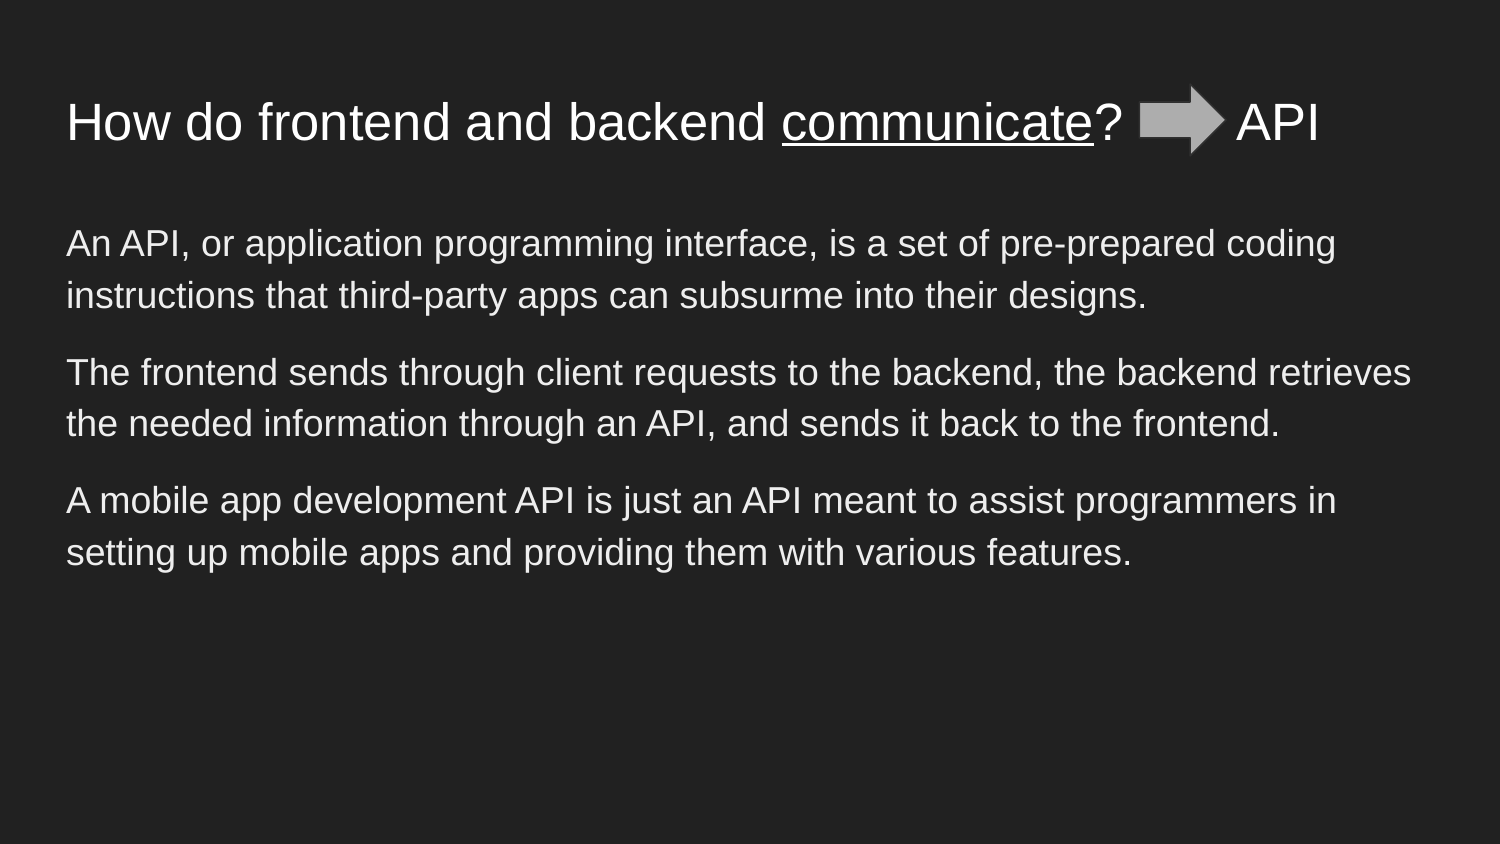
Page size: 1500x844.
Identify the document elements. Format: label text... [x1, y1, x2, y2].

text_box [1139, 84, 1227, 156]
list An API, or application programming interface, is a set of pre-prepared coding instructions that third-party apps can subsurme into their designs. The frontend sends through client requests to the backend, the backend retrieves the needed information through an API, and sends it back to the frontend. A mobile app development API is just an API meant to assist programmers in setting up mobile apps and providing them with various features. [51, 197, 1449, 647]
title How do frontend and backend communicate? API [51, 72, 1449, 167]
